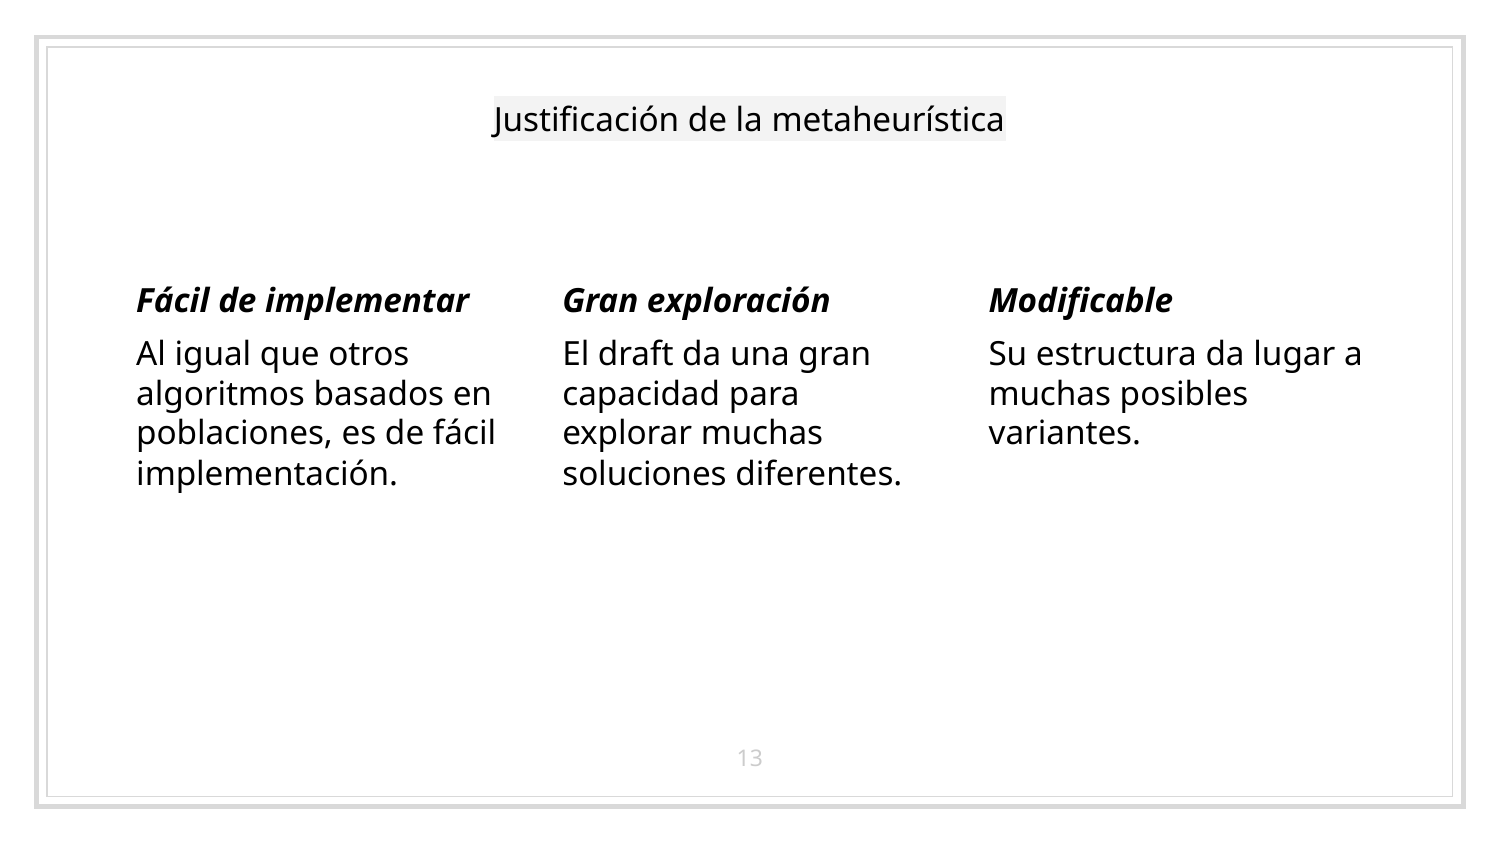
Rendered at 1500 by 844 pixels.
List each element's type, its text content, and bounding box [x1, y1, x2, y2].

title Justificación de la metaheurística [63, 55, 1437, 181]
list Fácil de implementar Al igual que otros algoritmos basados en poblaciones, es de fácil implementación. [121, 264, 527, 580]
slide_number ‹#› [705, 725, 795, 790]
list Gran exploración El draft da una gran capacidad para explorar muchas soluciones diferentes. [547, 264, 953, 580]
list Modificable Su estructura da lugar a muchas posibles variantes. [973, 264, 1379, 580]
